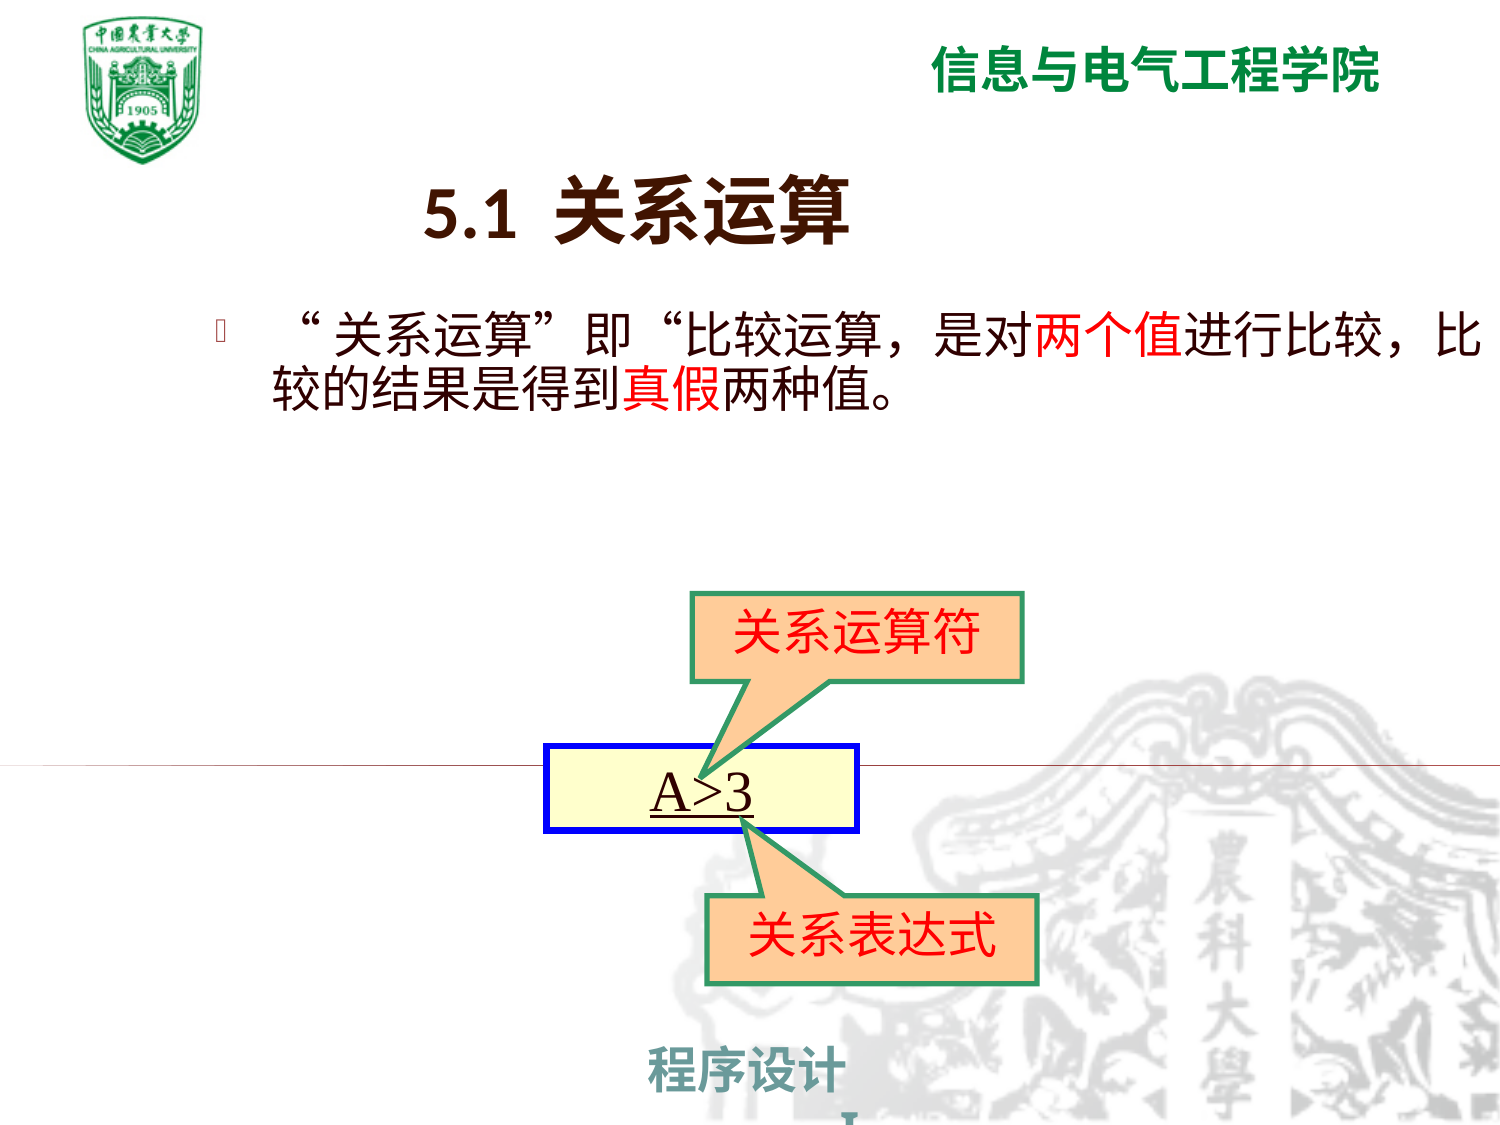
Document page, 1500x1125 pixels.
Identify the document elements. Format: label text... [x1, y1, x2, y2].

title 5.1 关系运算 [0, 137, 1275, 279]
subtitle “关系运算”即“比较运算，是对两个值进行比较，比较的结果是得到真假两种值。 [200, 302, 1500, 1003]
text_box A>3 [546, 745, 858, 831]
picture [595, 1003, 1500, 1125]
text_box 关系表达式 [707, 821, 1037, 984]
picture [80, 15, 206, 137]
text_box 关系运算符 [692, 593, 1023, 779]
